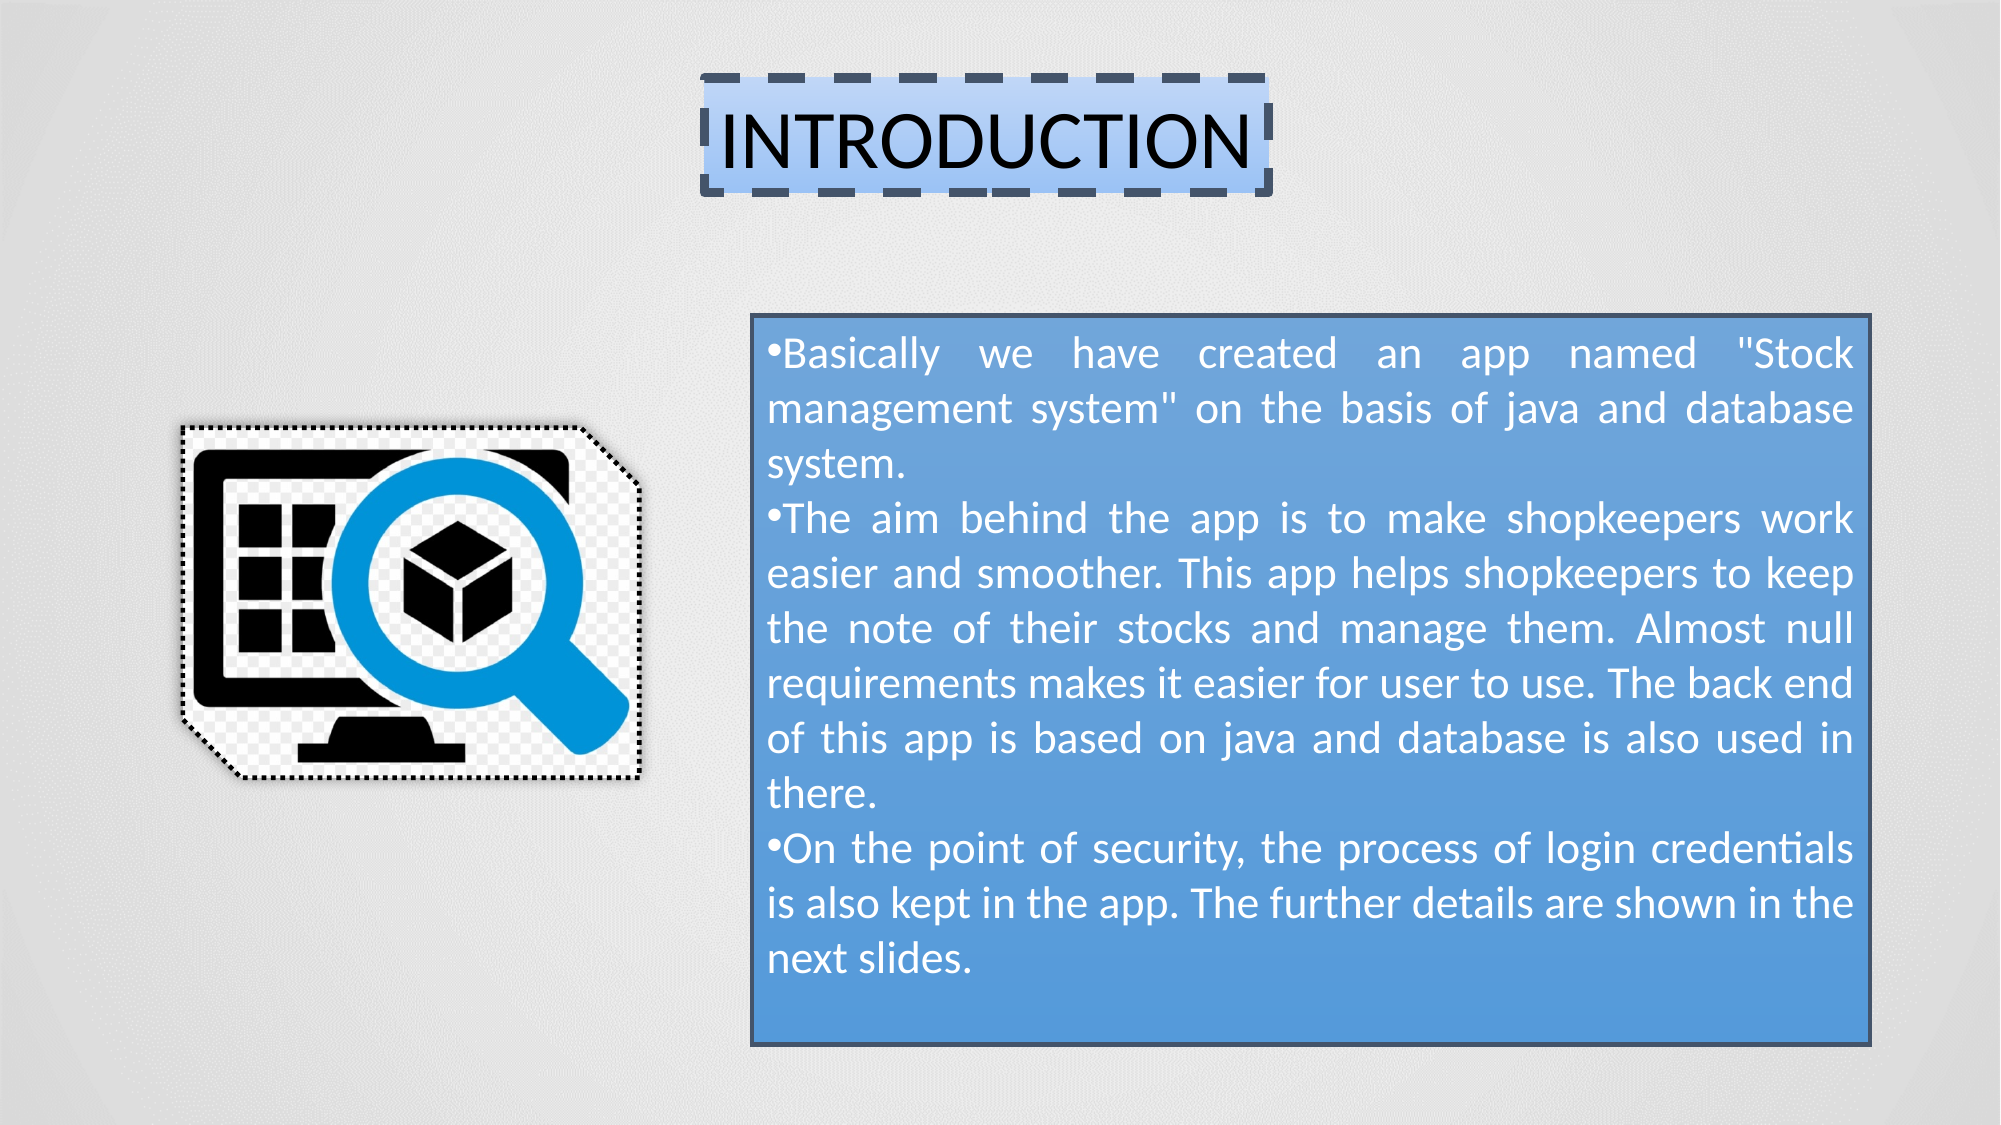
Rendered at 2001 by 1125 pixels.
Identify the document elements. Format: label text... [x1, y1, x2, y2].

picture [0, 0, 2001, 1125]
text_box Basically we have created an app named "Stock management system" on the basis of java and database system. The aim behind the app is to make shopkeepers work easier and smoother. This app helps shopkeepers to keep the note of their stocks and manage them. Almost null requirements makes it easier for user to use. The back end of this app is based on java and database is also used in there. On the point of security, the process of login credentials is also kept in the app. The further details are shown in the next slides. [751, 315, 1871, 1045]
text_box [128, 191, 1233, 252]
text_box INTRODUCTION [704, 77, 1269, 193]
